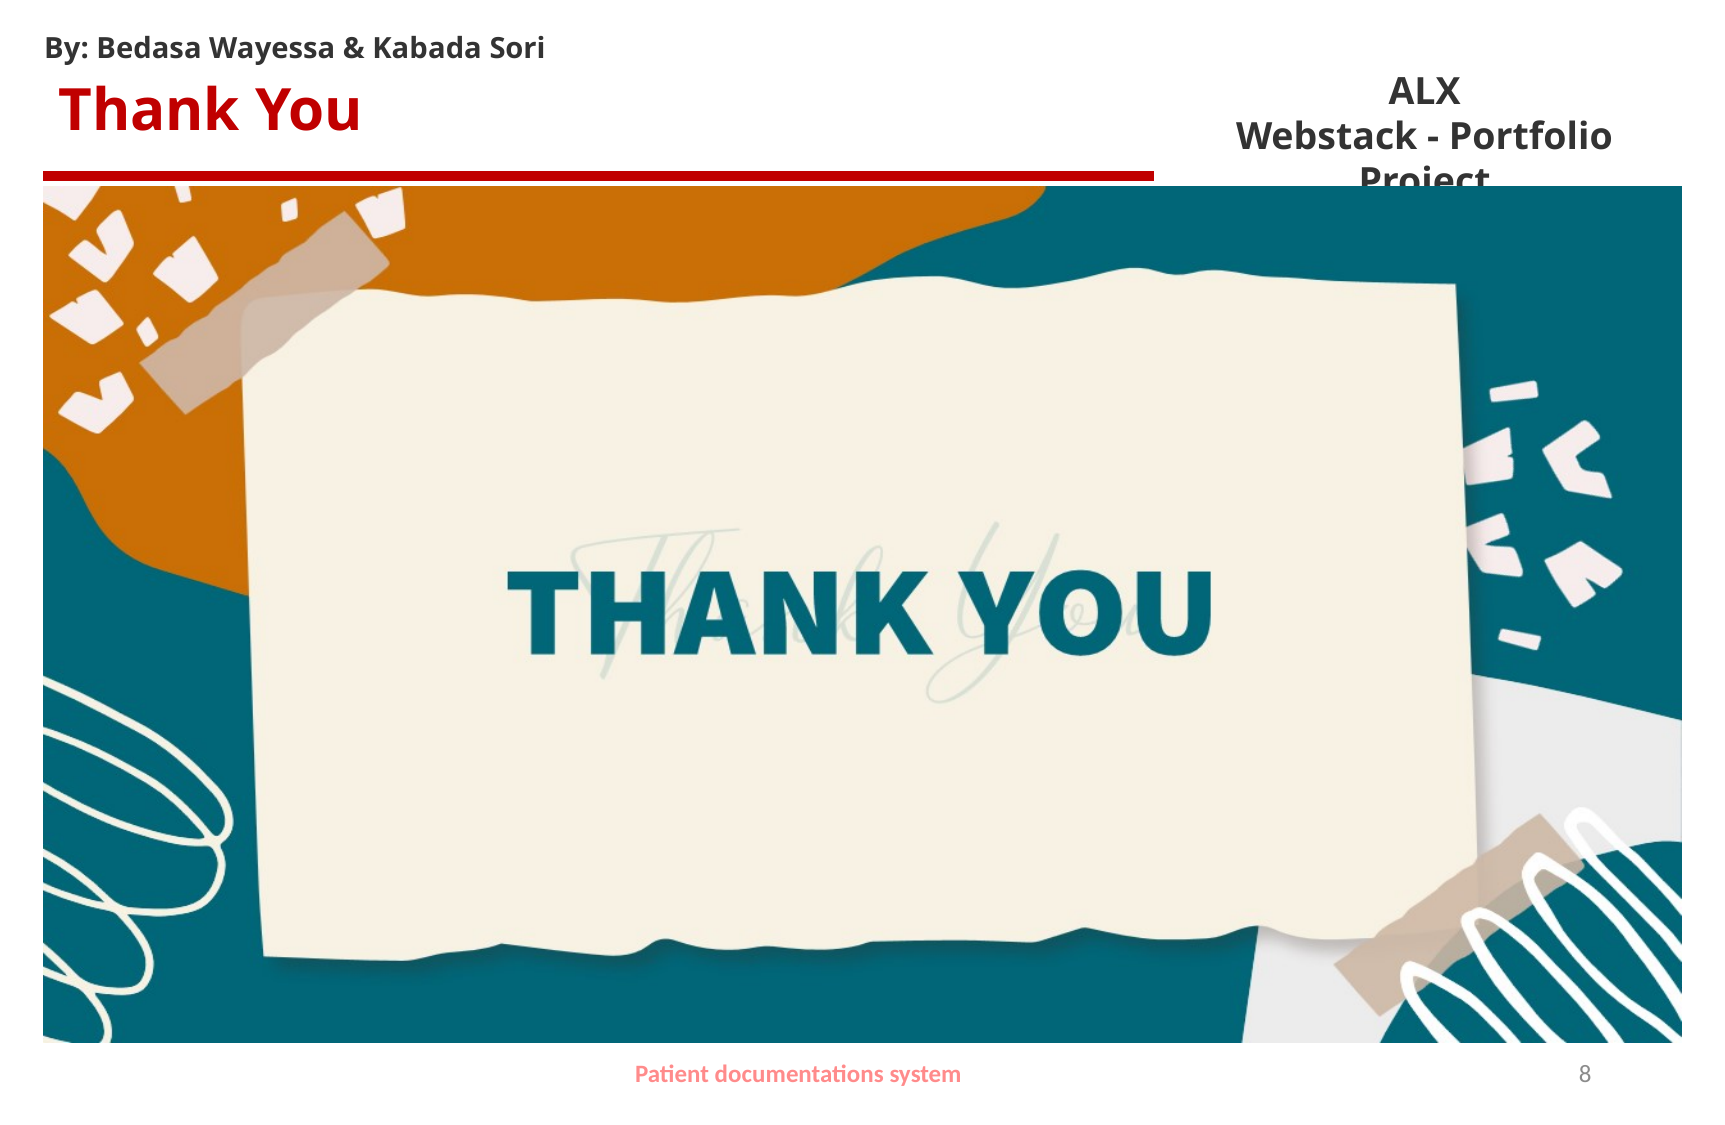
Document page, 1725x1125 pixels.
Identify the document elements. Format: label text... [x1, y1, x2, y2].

slide_number 8 [1218, 1043, 1607, 1103]
footer Patient documentations system [443, 1043, 1154, 1103]
picture [43, 186, 1682, 1043]
title Thank You [43, 59, 1154, 163]
